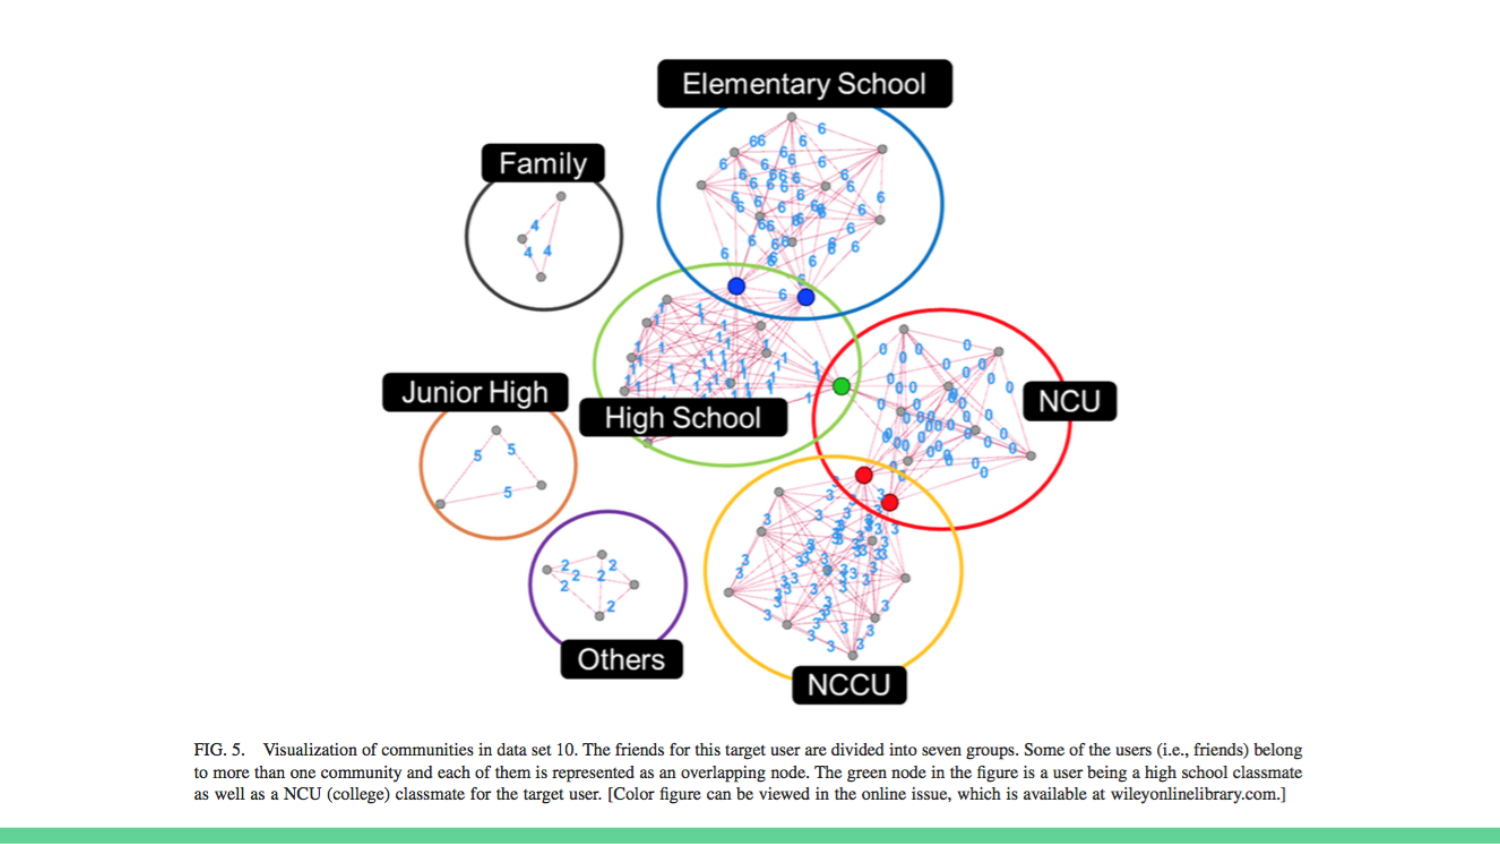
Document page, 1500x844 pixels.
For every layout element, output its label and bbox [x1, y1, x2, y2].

picture [113, 24, 1387, 819]
